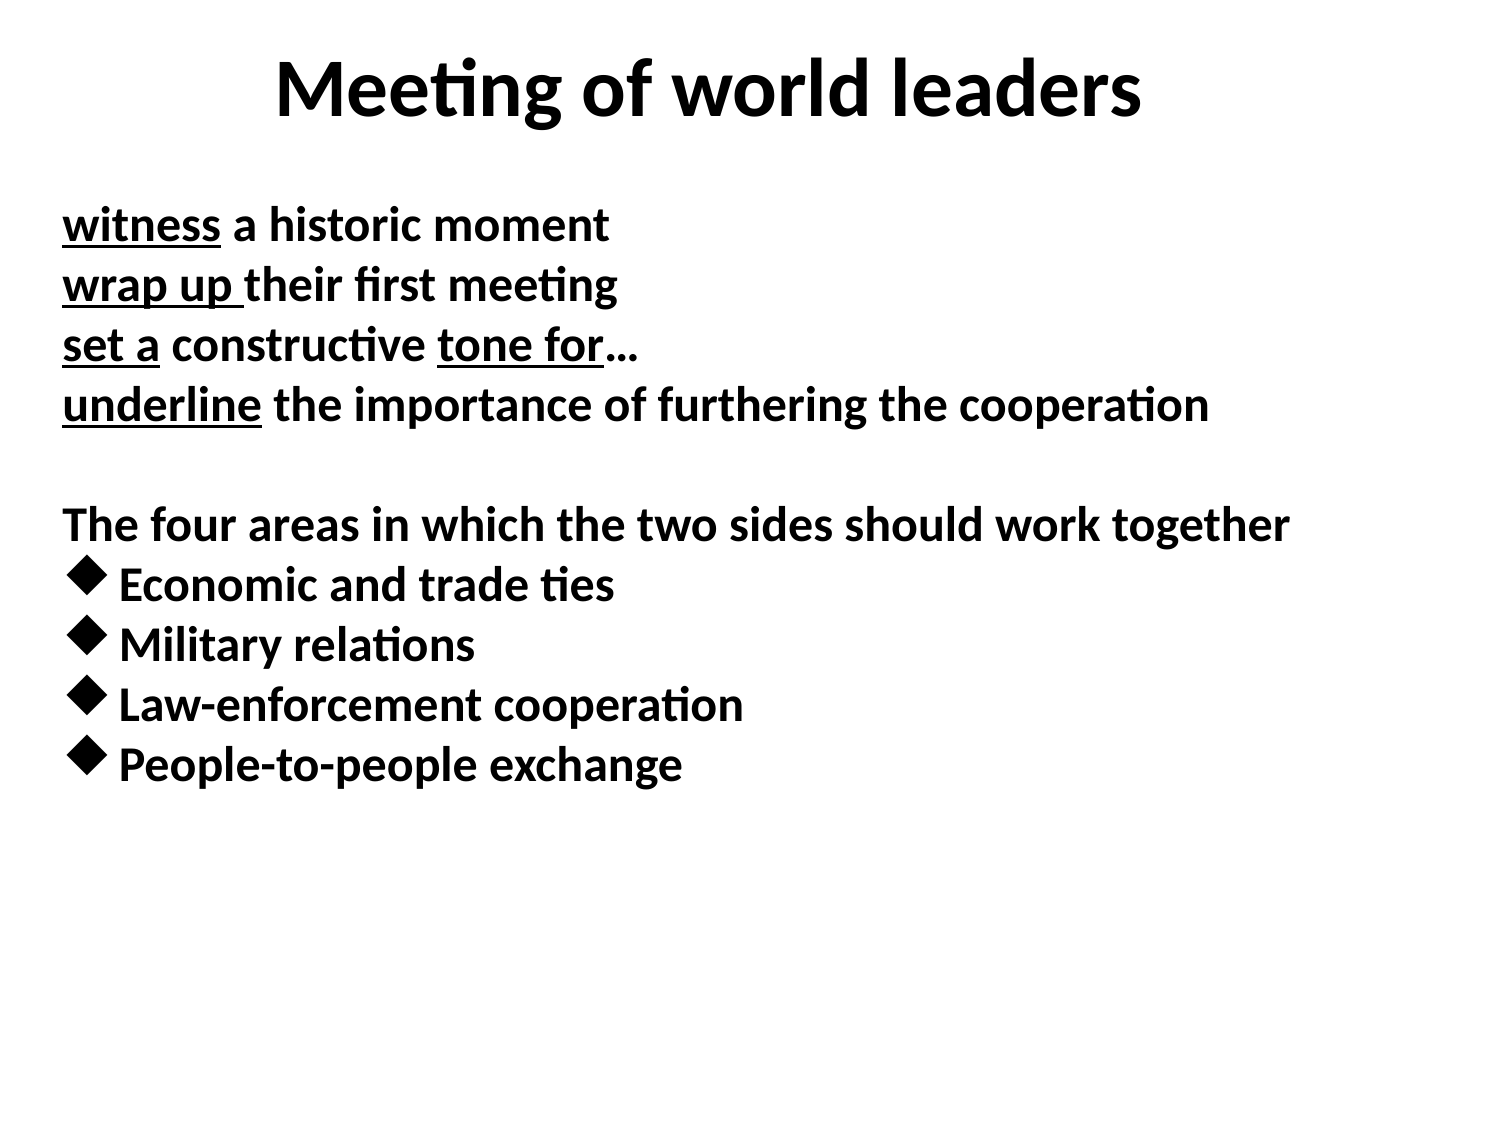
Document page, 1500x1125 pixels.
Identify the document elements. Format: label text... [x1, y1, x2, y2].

text_box Meeting of world leaders [259, 25, 1159, 141]
text_box witness a historic moment wrap up their first meeting set a constructive tone for… underline the importance of furthering the cooperation The four areas in which the two sides should work together Economic and trade ties Military relations Law-enforcement cooperation People-to-people exchange [47, 184, 1307, 920]
